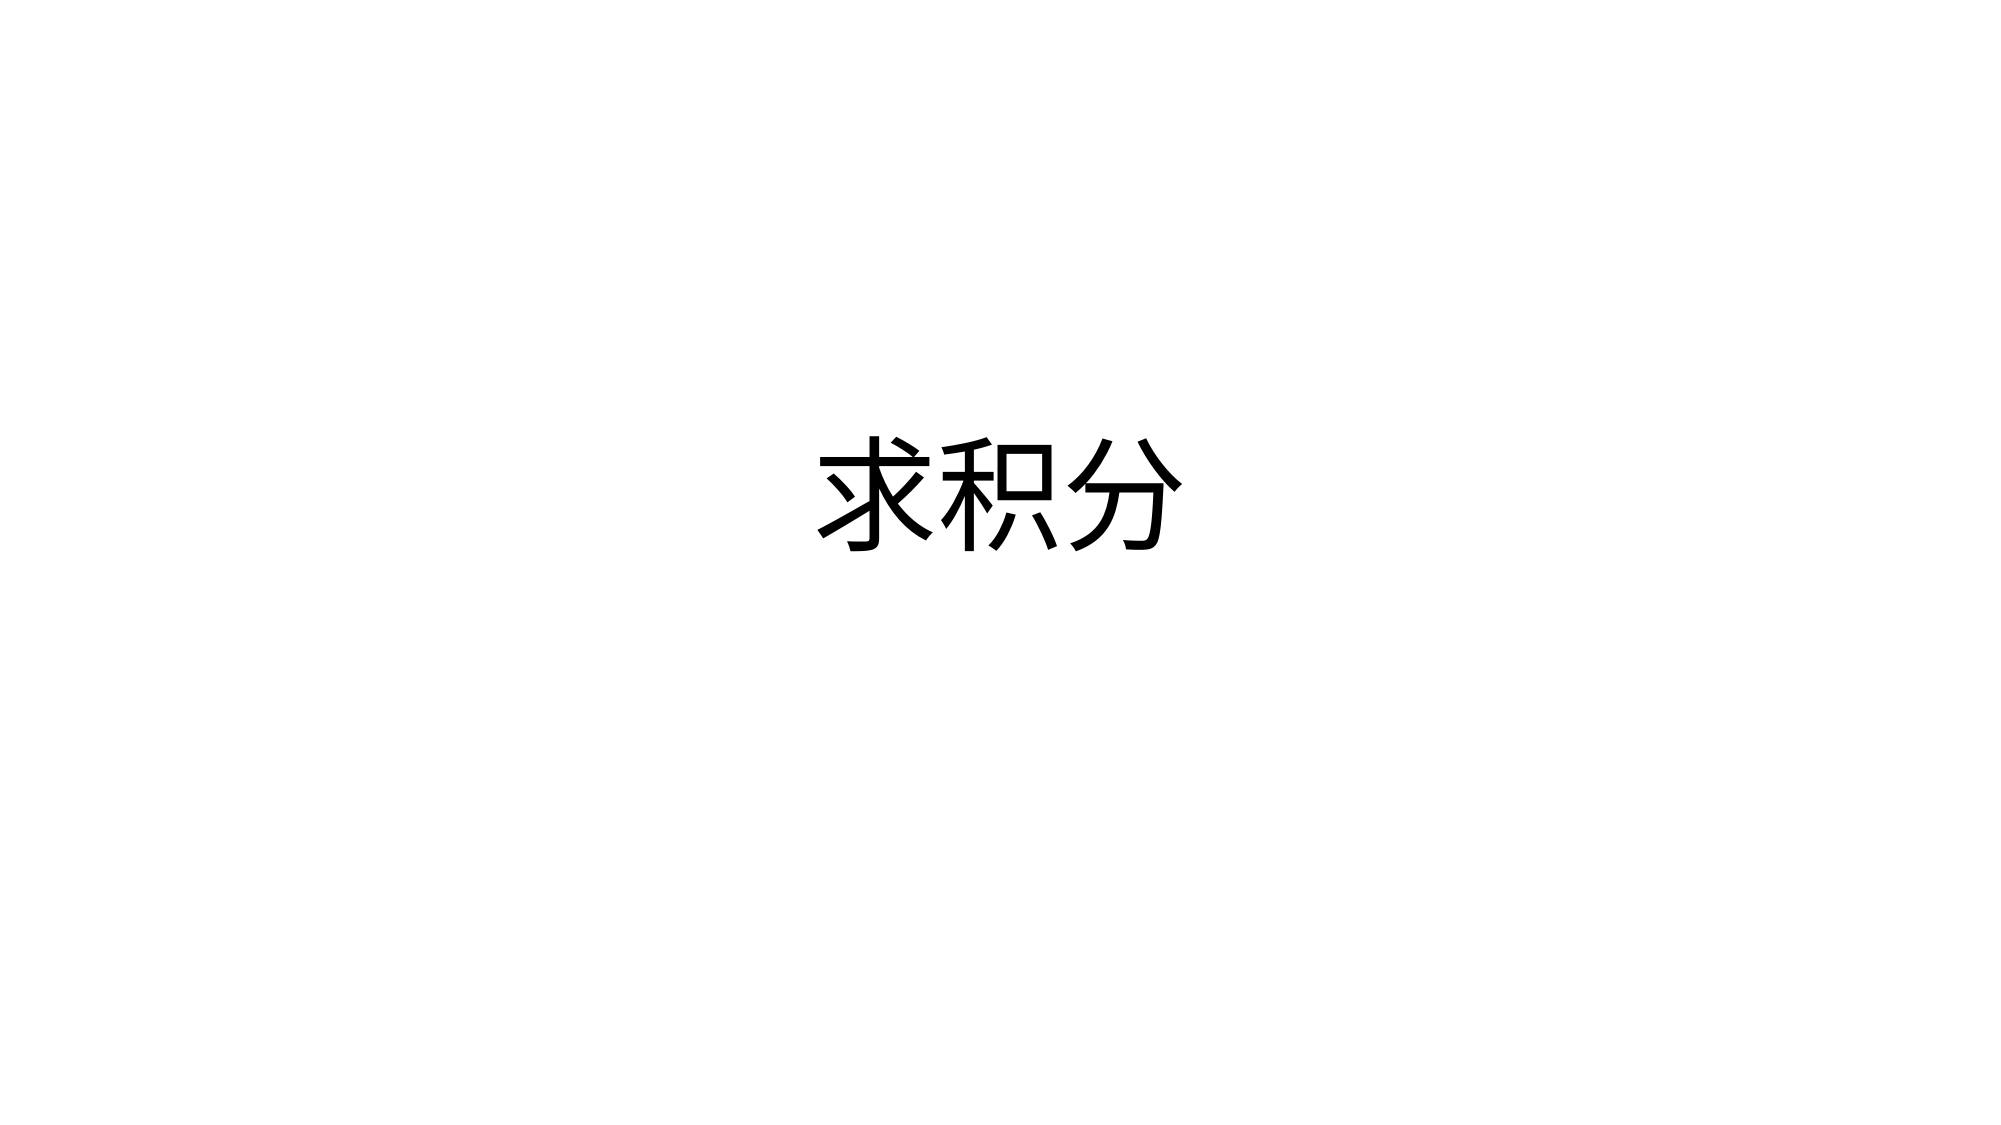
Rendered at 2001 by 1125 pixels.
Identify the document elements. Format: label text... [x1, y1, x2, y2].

title 求积分 [249, 184, 1750, 576]
